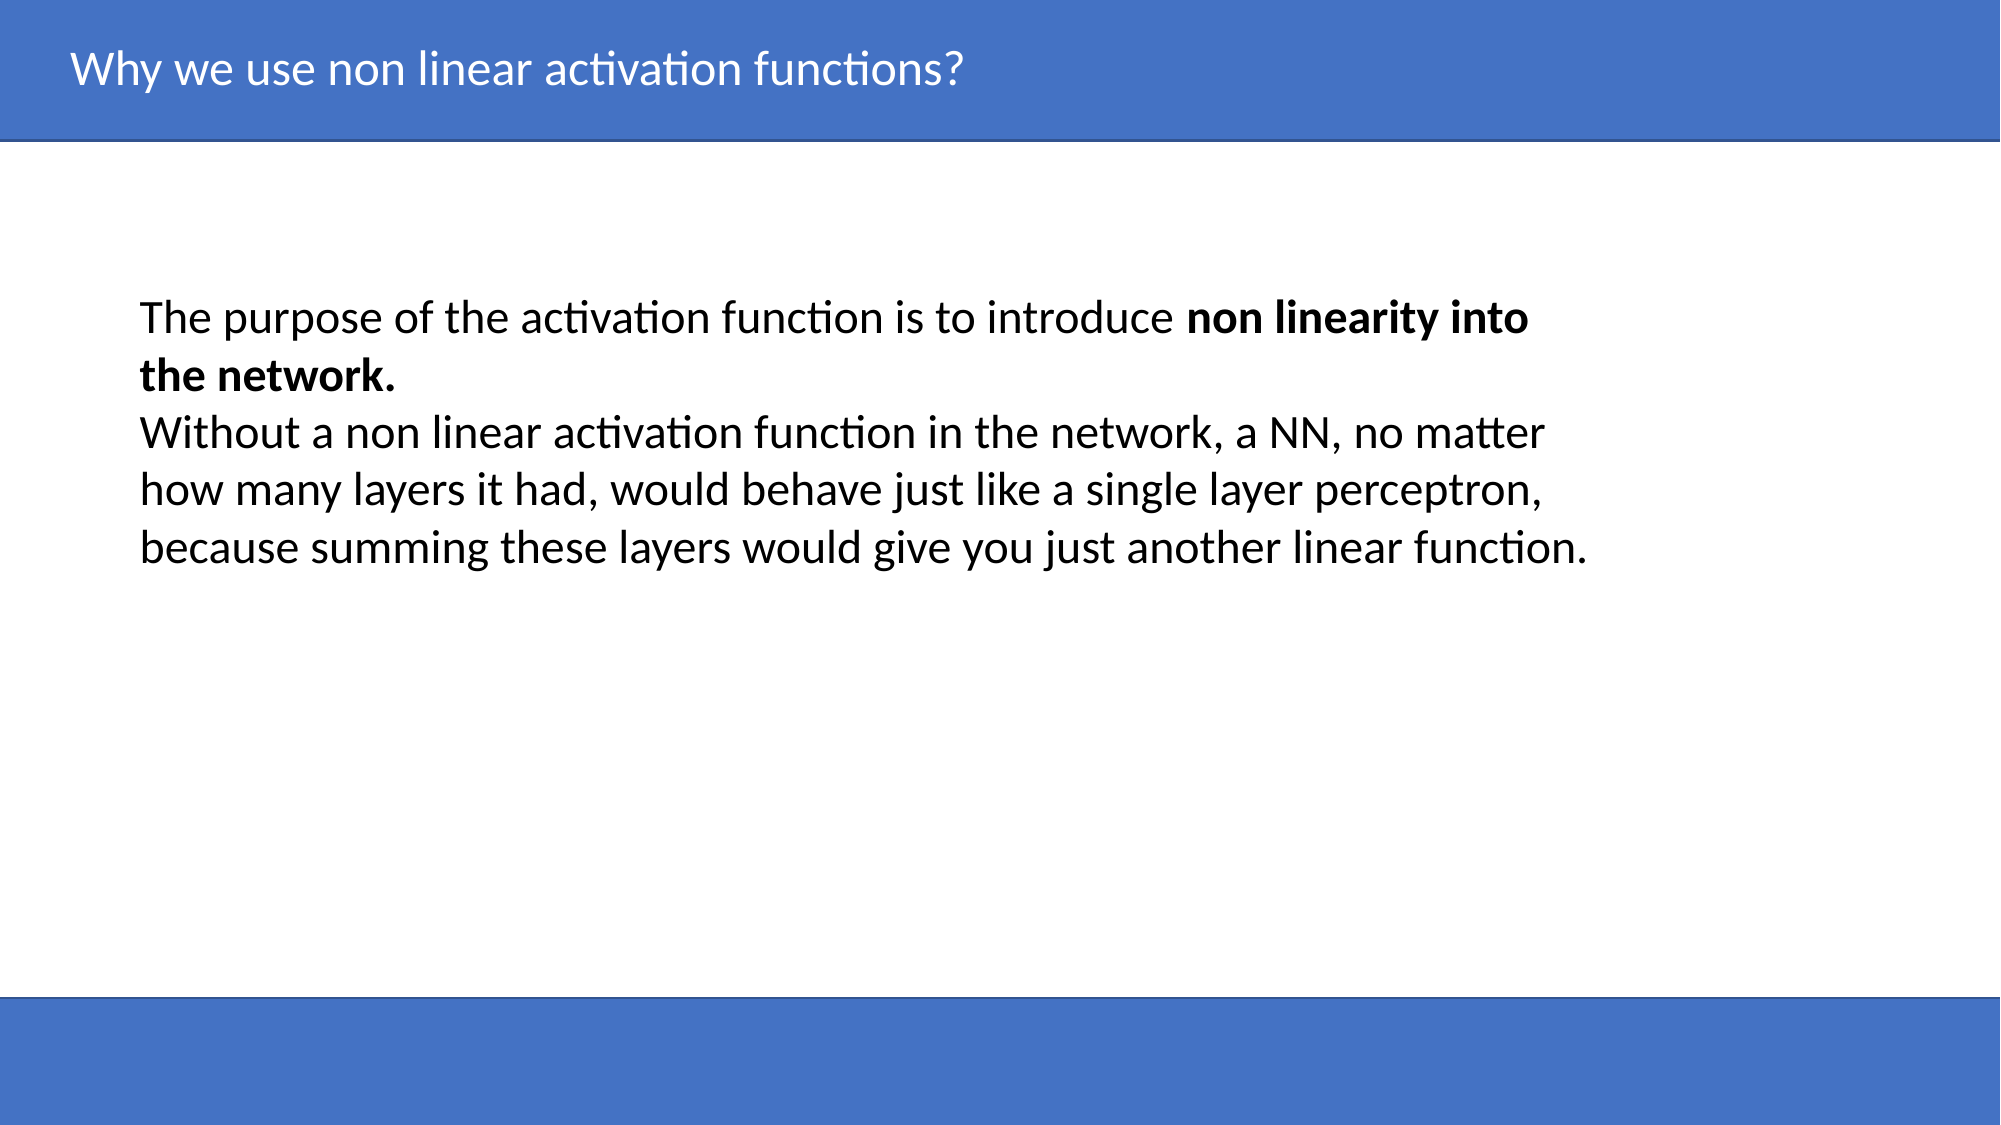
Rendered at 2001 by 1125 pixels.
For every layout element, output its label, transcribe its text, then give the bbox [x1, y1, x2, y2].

text_box [0, 0, 2000, 142]
text_box [0, 997, 2000, 1125]
text_box Why we use non linear activation functions? [55, 28, 1962, 103]
text_box The purpose of the activation function is to introduce non linearity into the network. Without a non linear activation function in the network, a NN, no matter how many layers it had, would behave just like a single layer perceptron, because summing these layers would give you just another linear function. [124, 278, 1606, 581]
